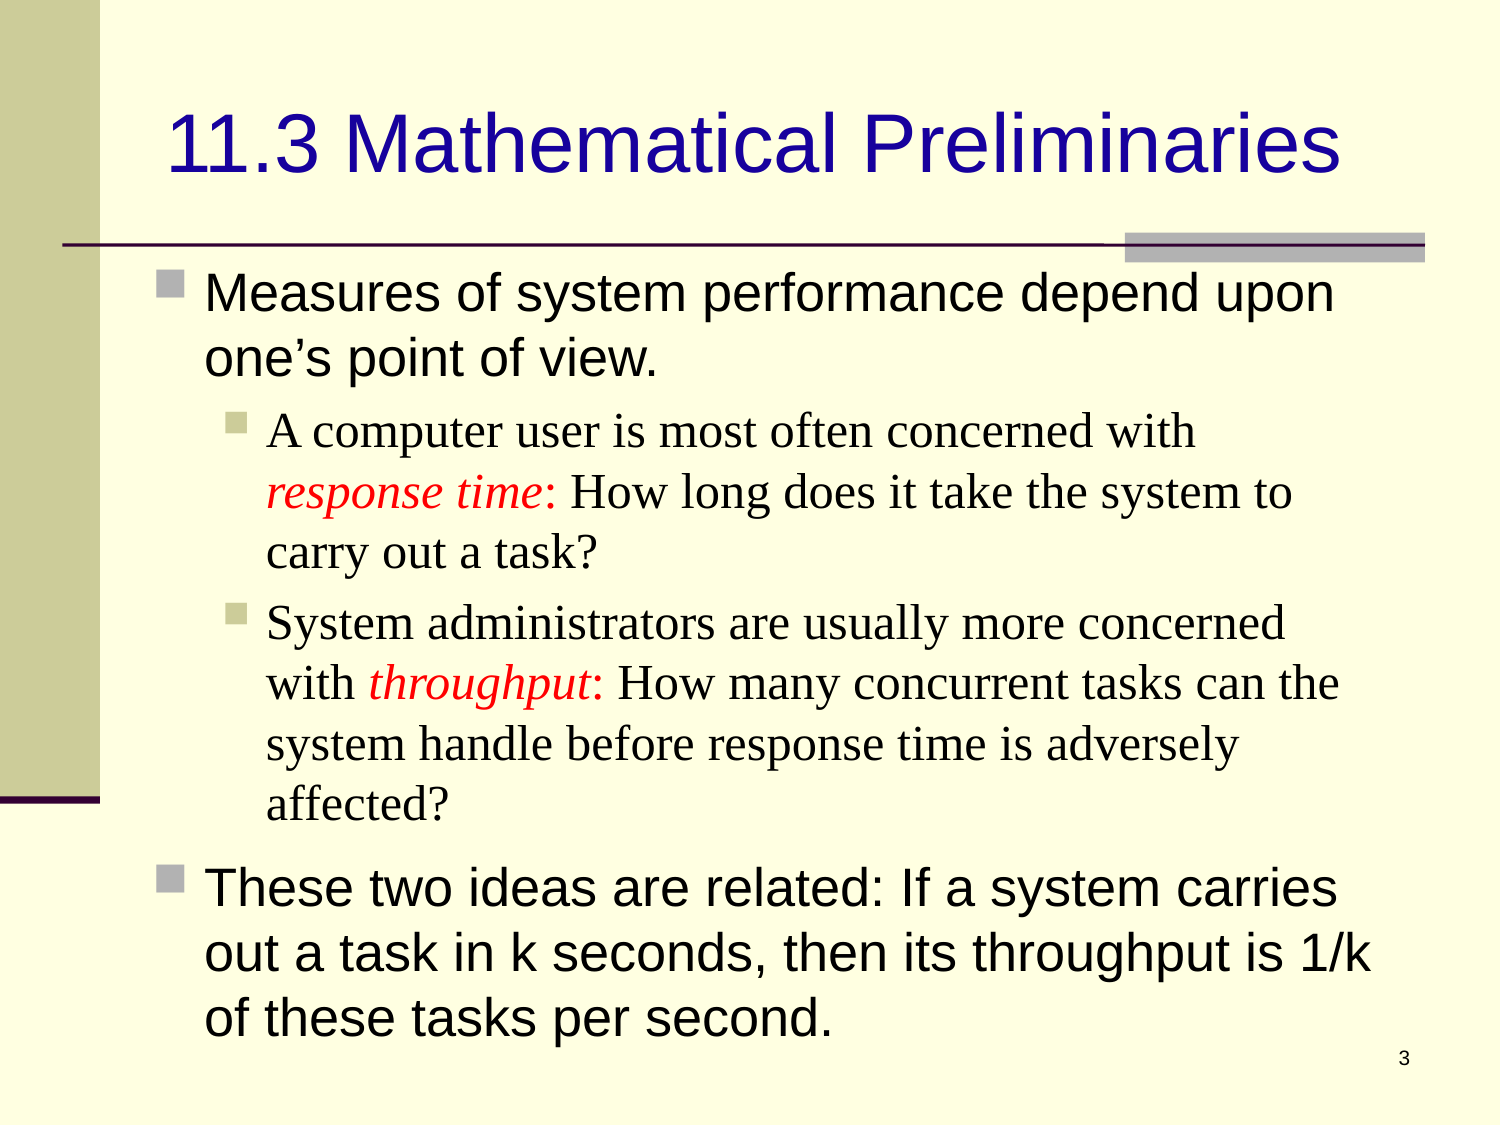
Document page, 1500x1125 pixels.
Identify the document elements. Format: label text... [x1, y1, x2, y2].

list Measures of system performance depend upon one’s point of view. A computer user is most often concerned with response time: How long does it take the system to carry out a task? System administrators are usually more concerned with throughput: How many concurrent tasks can the system handle before response time is adversely affected? These two ideas are related: If a system carries out a task in k seconds, then its throughput is 1/k of these tasks per second. [137, 249, 1388, 1063]
title 11.3 Mathematical Preliminaries [150, 45, 1425, 234]
slide_number 3 [1112, 1037, 1426, 1101]
